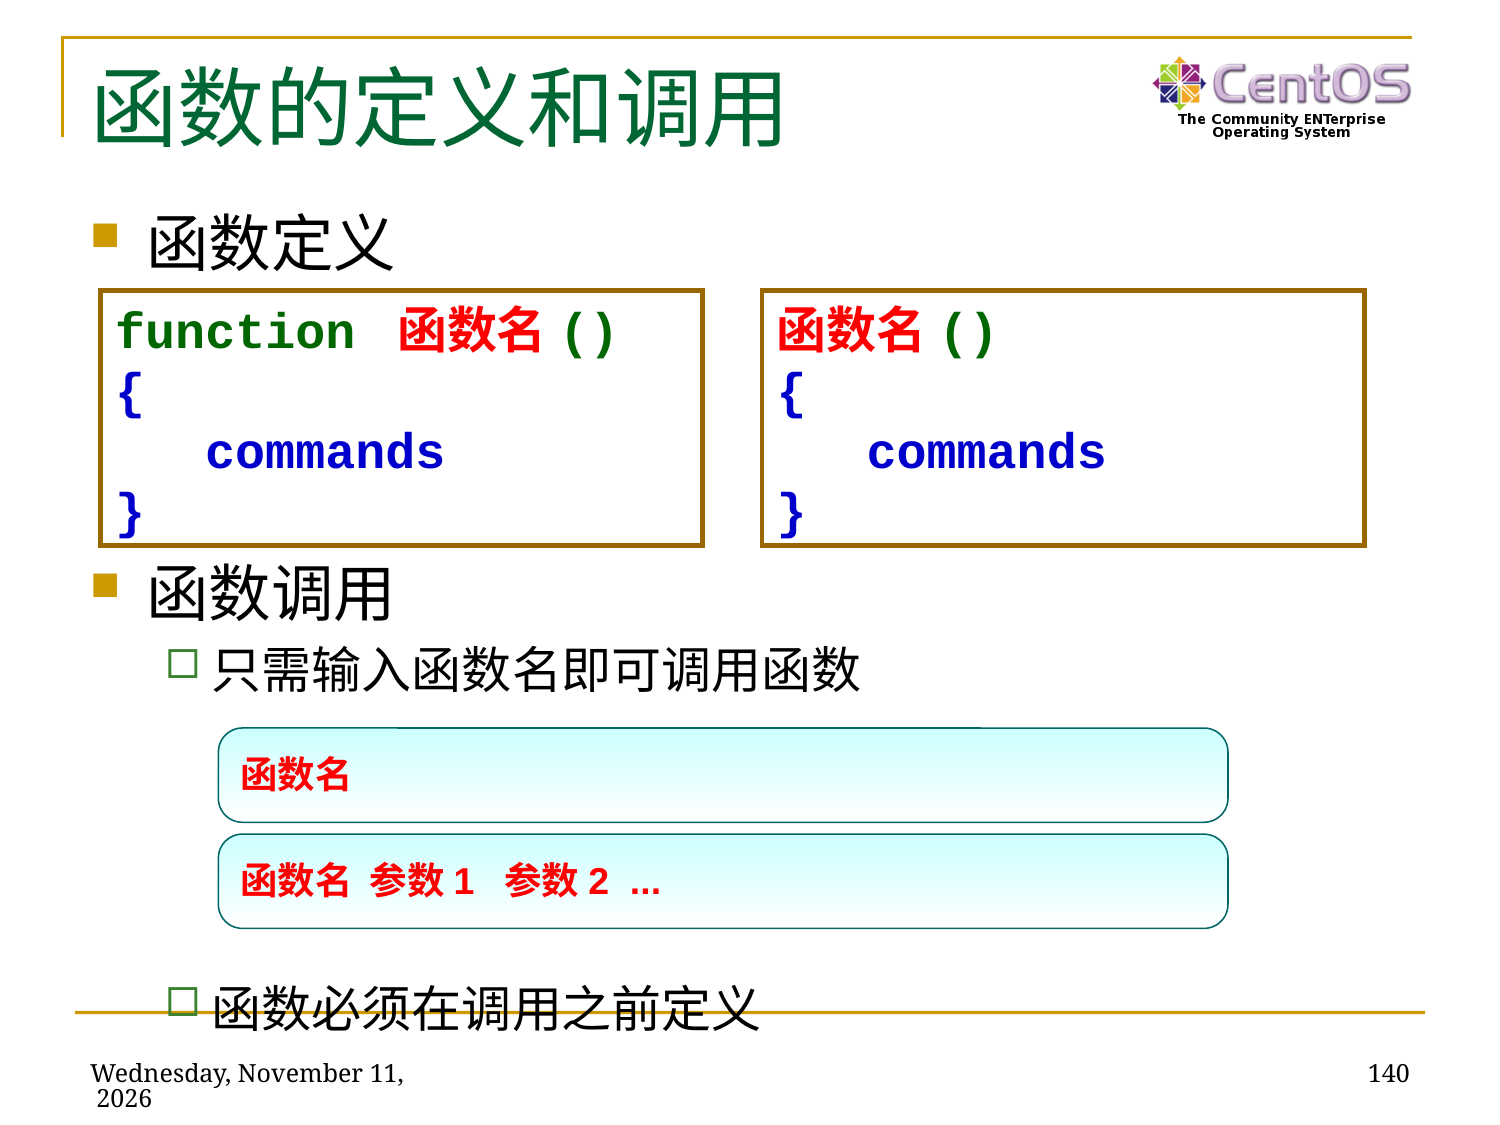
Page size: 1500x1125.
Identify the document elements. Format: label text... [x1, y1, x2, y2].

slide_number 140 [1074, 1023, 1426, 1100]
text_box 函数名 参数1 参数2 ... [218, 834, 1228, 929]
text_box function 函数名() { commands } [100, 290, 703, 546]
text_box 函数名() { commands } [761, 290, 1365, 546]
title 函数的定义和调用 [74, 45, 1426, 196]
list 函数定义 函数调用 只需输入函数名即可调用函数 函数必须在调用之前定义 [74, 196, 1426, 1006]
text_box 函数名 [218, 727, 1228, 823]
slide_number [74, 1023, 426, 1100]
